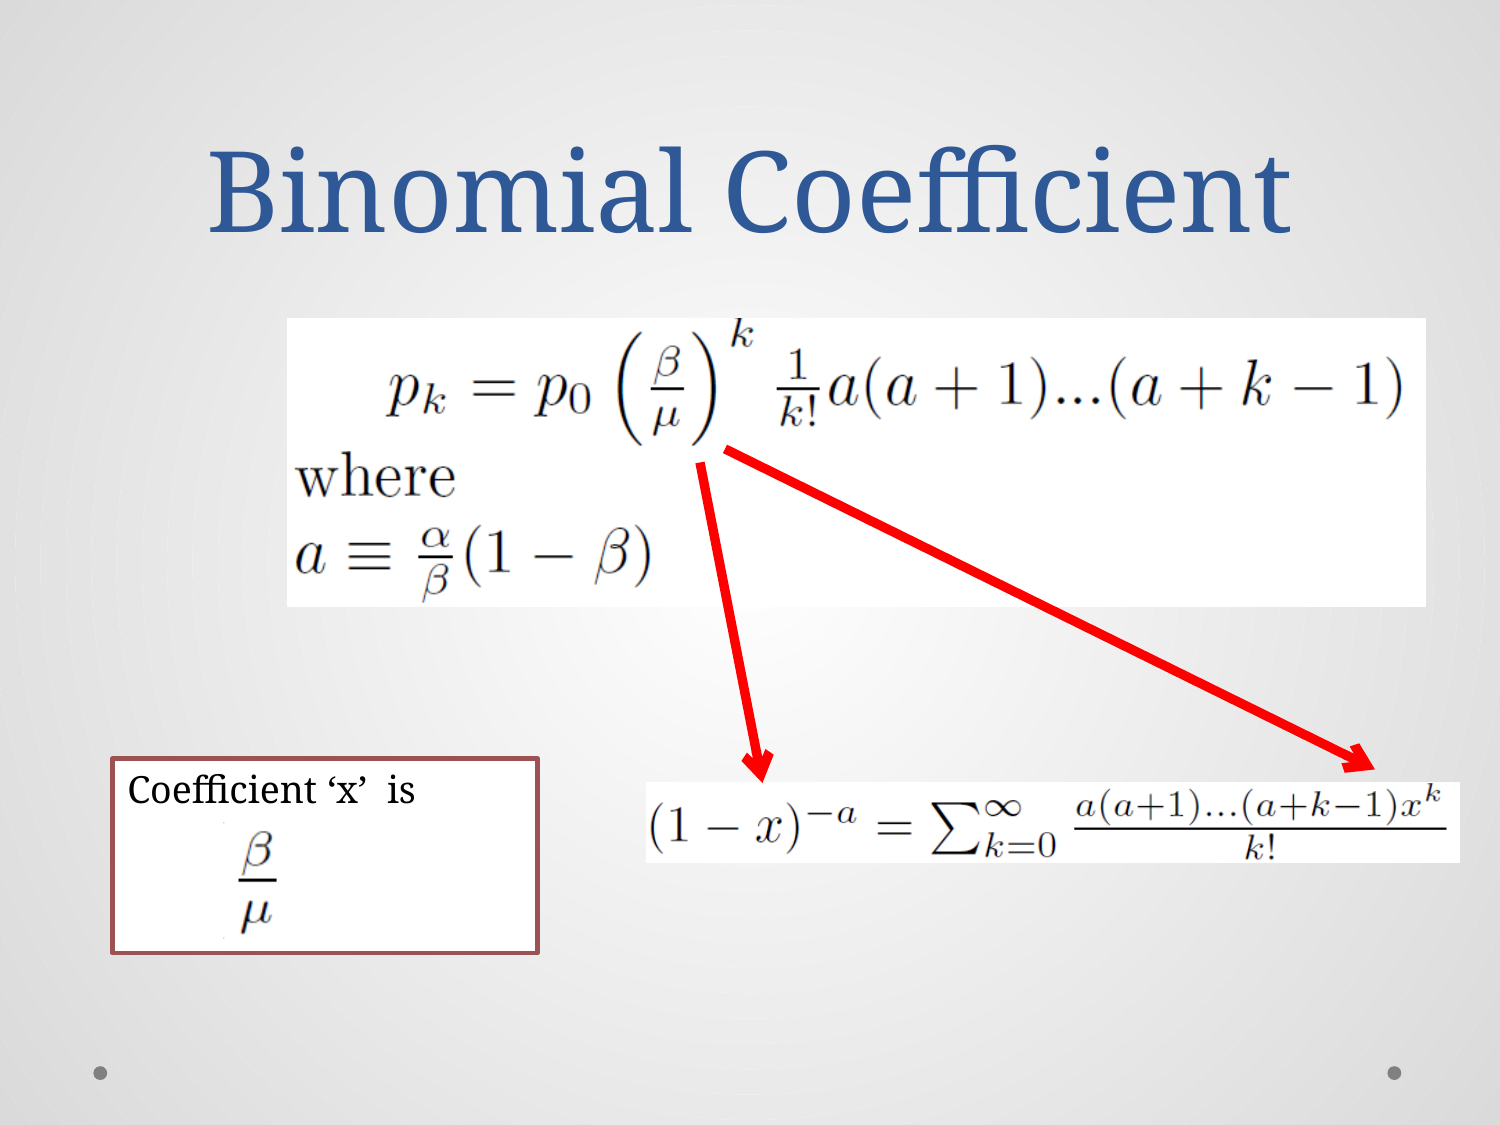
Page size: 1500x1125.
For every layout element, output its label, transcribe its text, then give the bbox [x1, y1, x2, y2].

picture [287, 318, 1426, 607]
title Binomial Coefficient [75, 0, 1425, 263]
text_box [699, 462, 763, 784]
picture [223, 822, 288, 939]
picture [646, 782, 1460, 863]
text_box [724, 448, 1376, 770]
text_box Coefficient ‘x’ is [110, 756, 540, 955]
